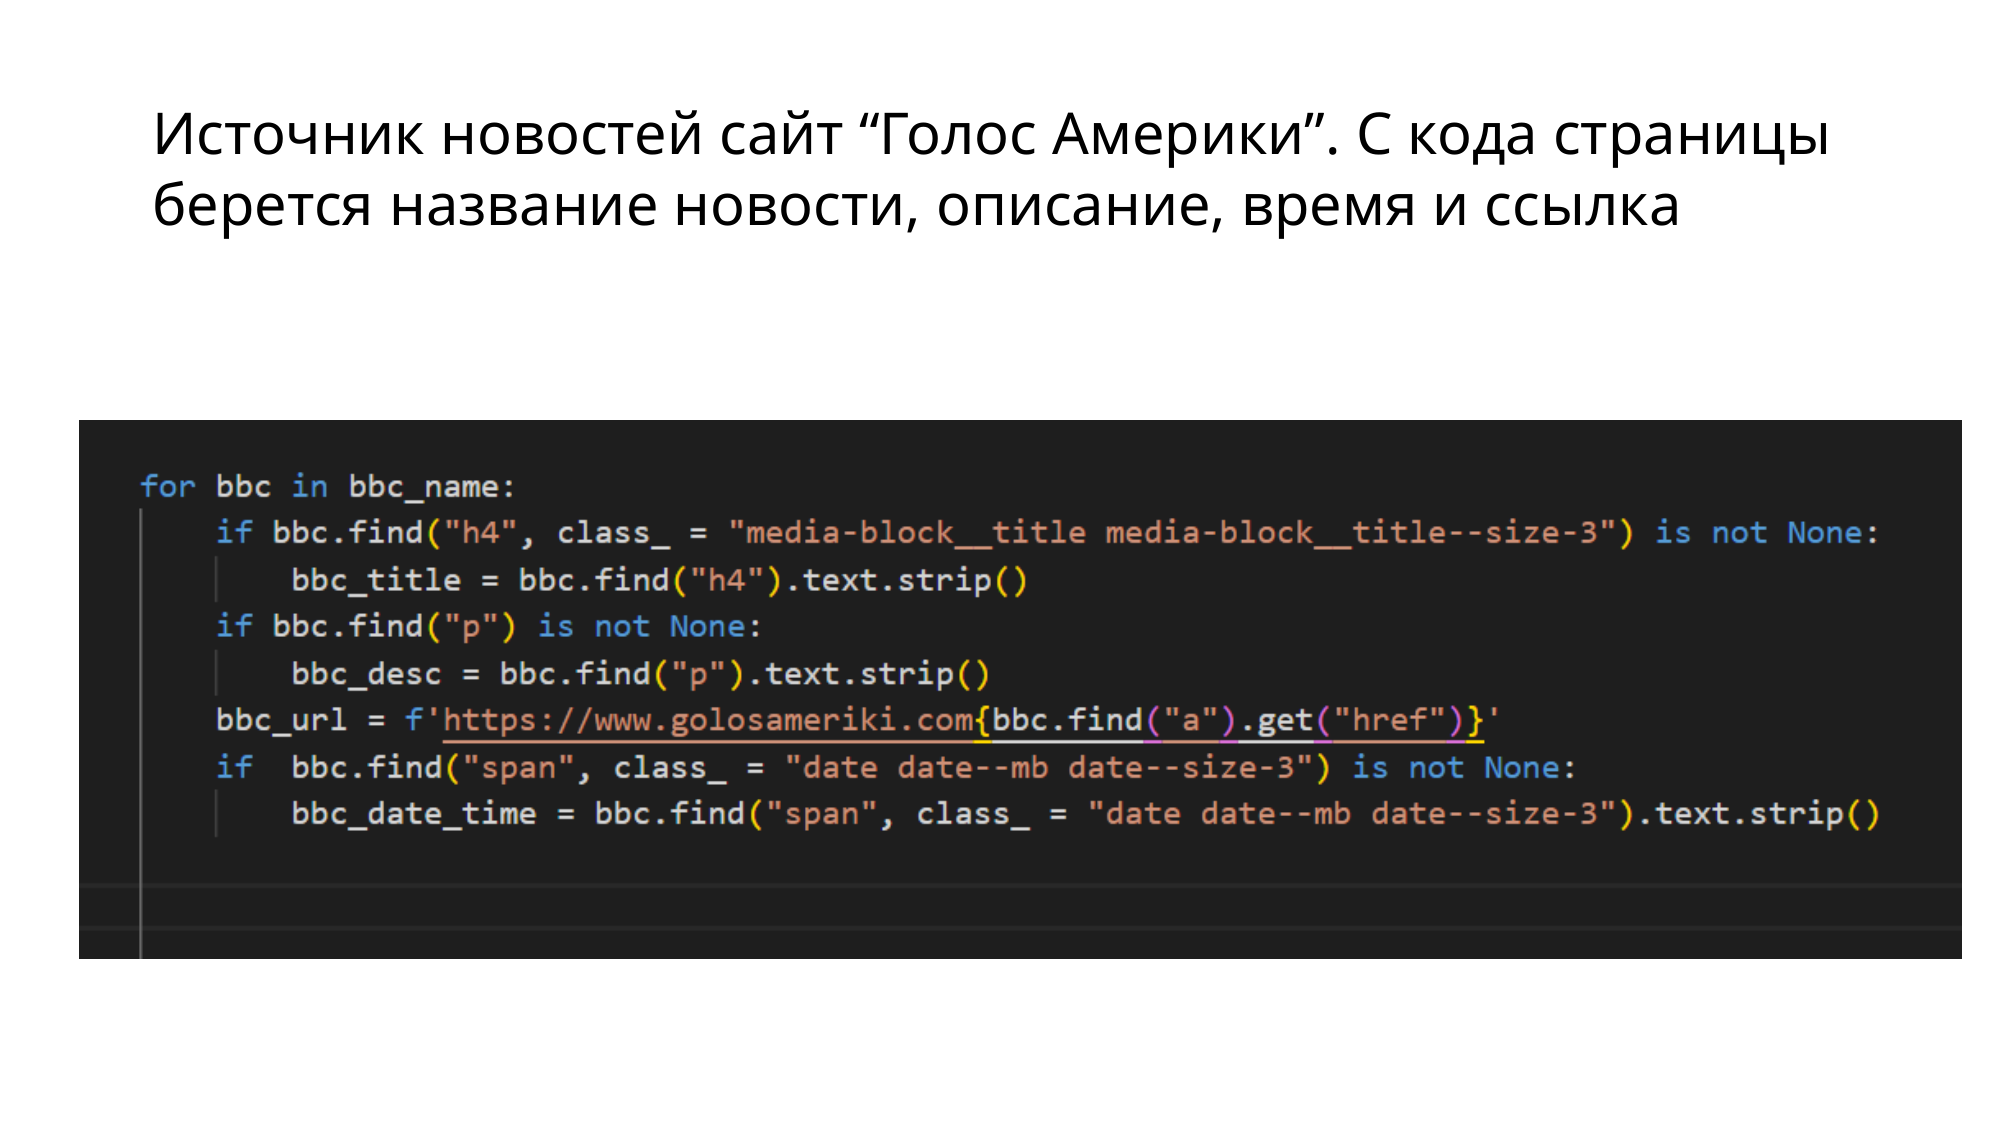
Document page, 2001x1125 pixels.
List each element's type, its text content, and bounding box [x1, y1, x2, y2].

picture [79, 420, 1962, 959]
title Источник новостей сайт “Голос Америки”. С кода страницы берется название новости, описание, время и ссылка [137, 59, 1863, 278]
